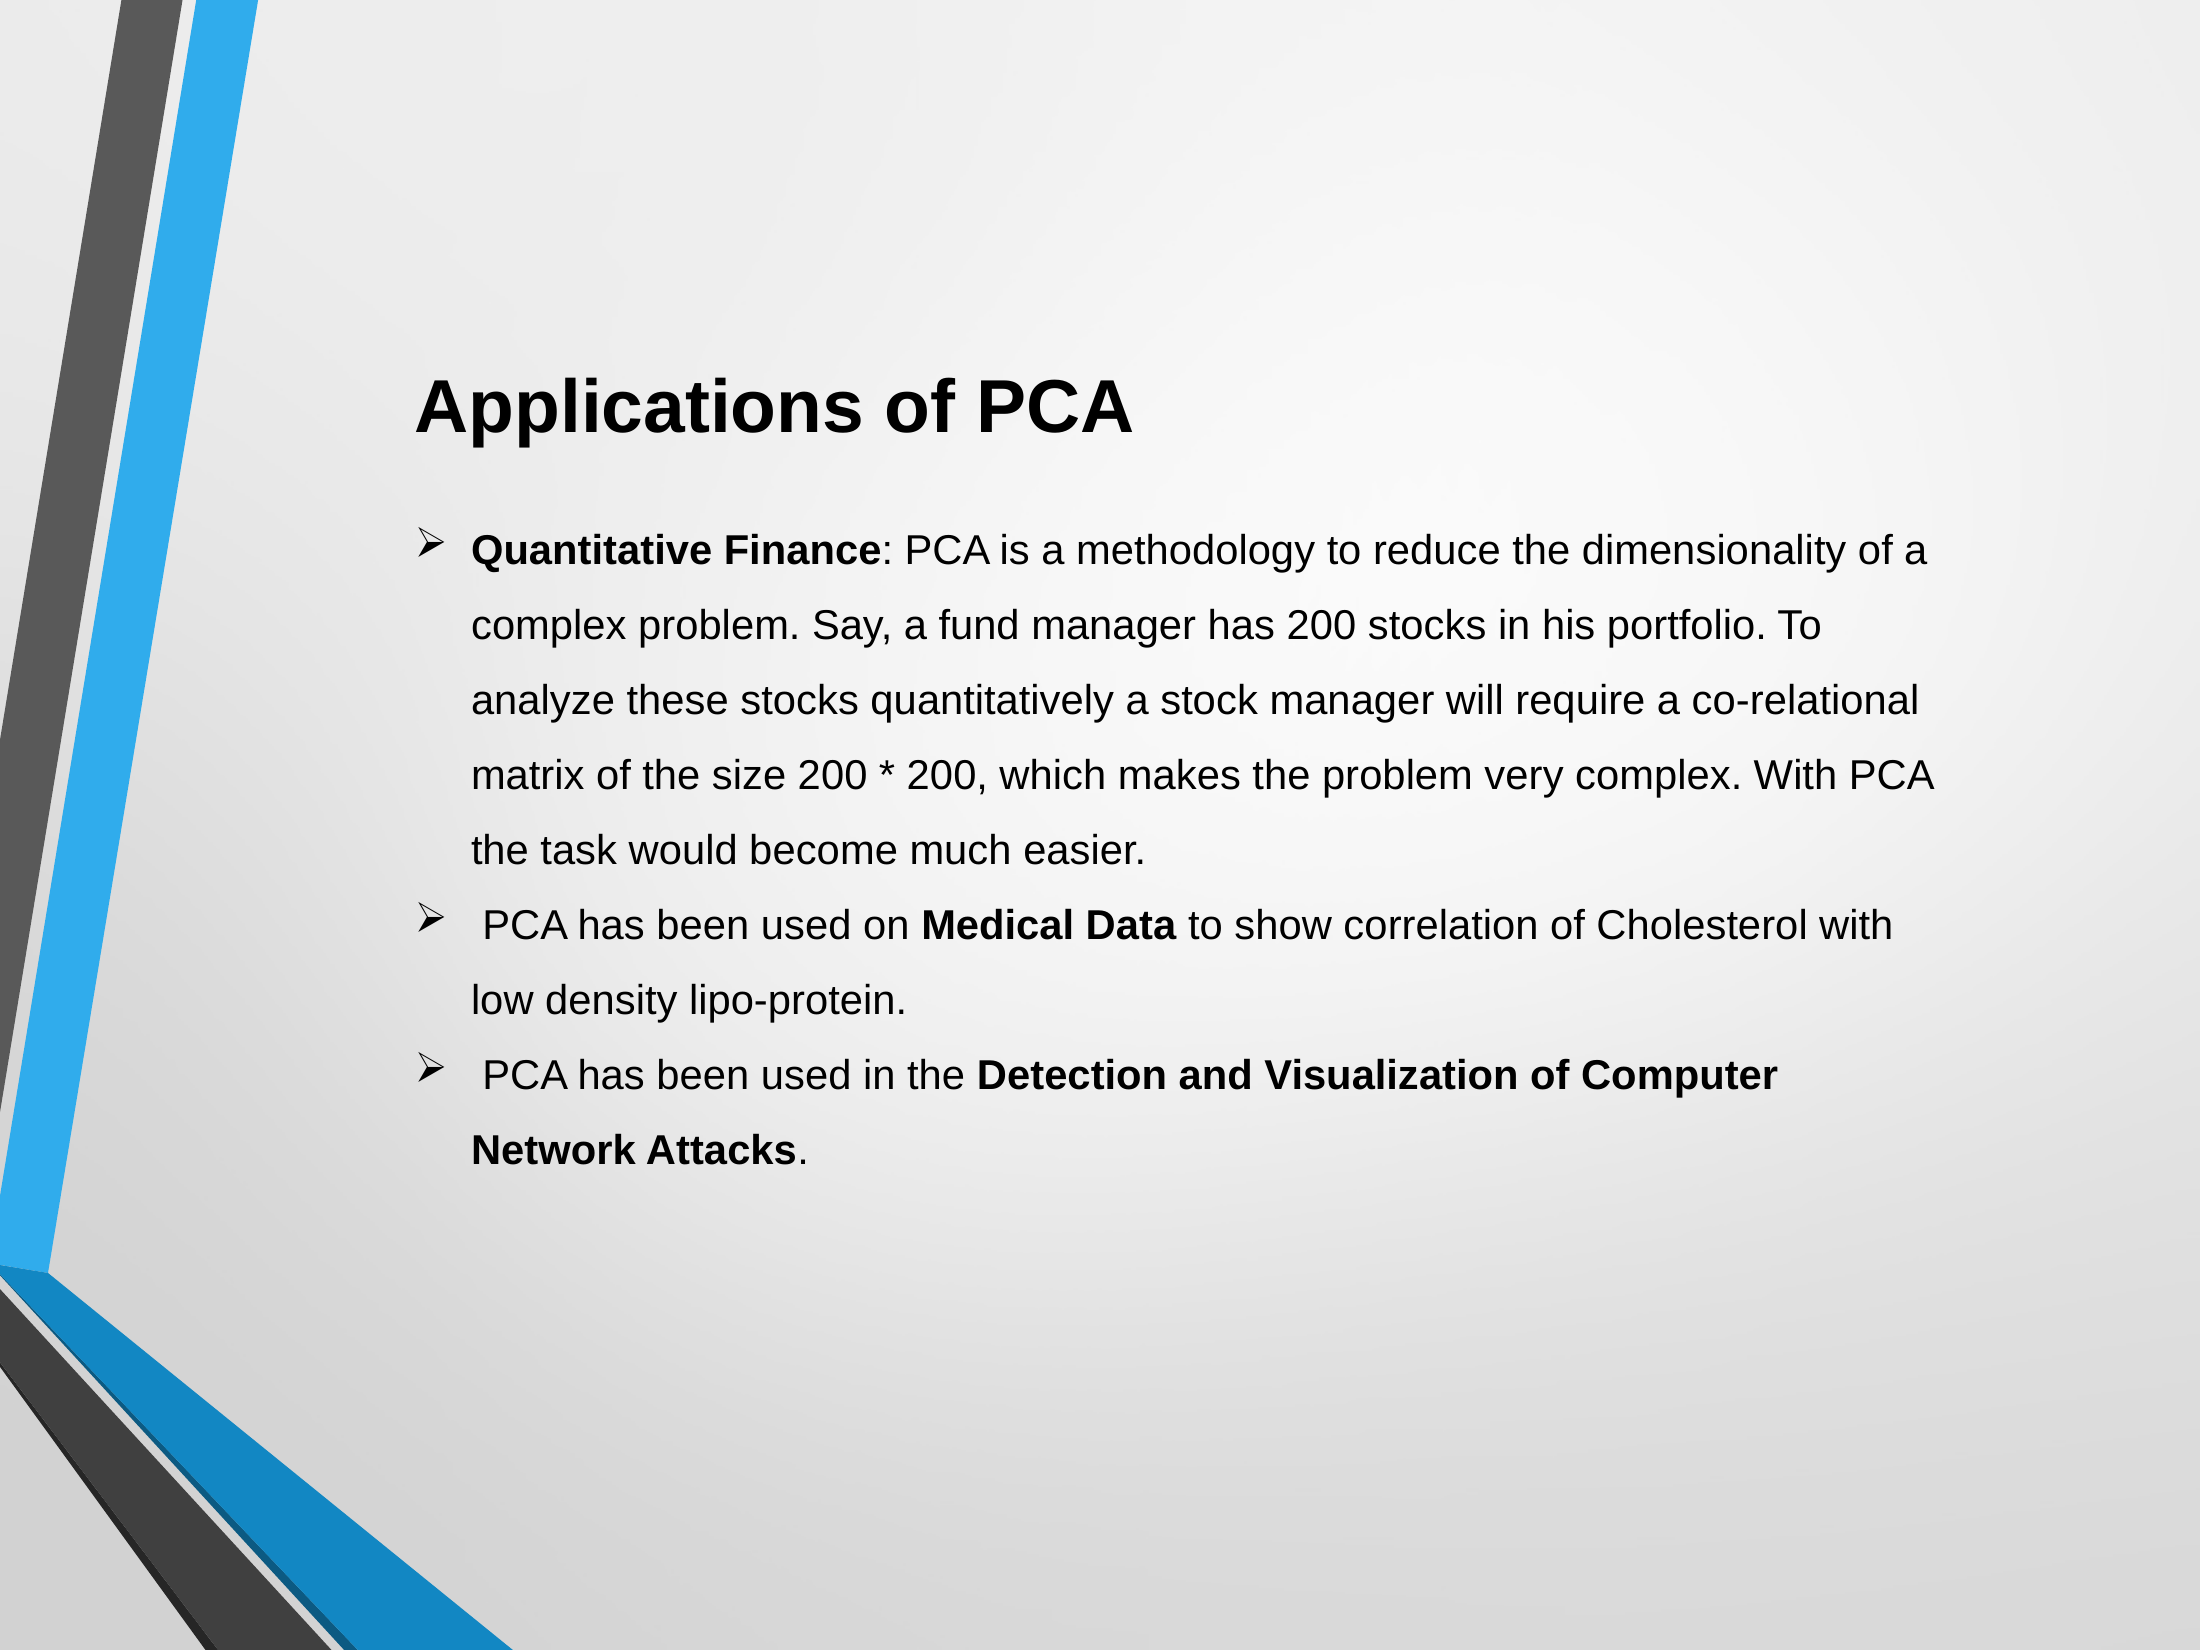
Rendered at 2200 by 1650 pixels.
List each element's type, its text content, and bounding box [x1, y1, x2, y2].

text_box Applications of PCA Quantitative Finance: PCA is a methodology to reduce the dimensionality of a complex problem. Say, a fund manager has 200 stocks in his portfolio. To analyze these stocks quantitatively a stock manager will require a co-relational matrix of the size 200 * 200, which makes the problem very complex. With PCA the task would become much easier. PCA has been used on Medical Data to show correlation of Cholesterol with low density lipo-protein. PCA has been used in the Detection and Visualization of Computer Network Attacks. [399, 350, 1950, 1260]
